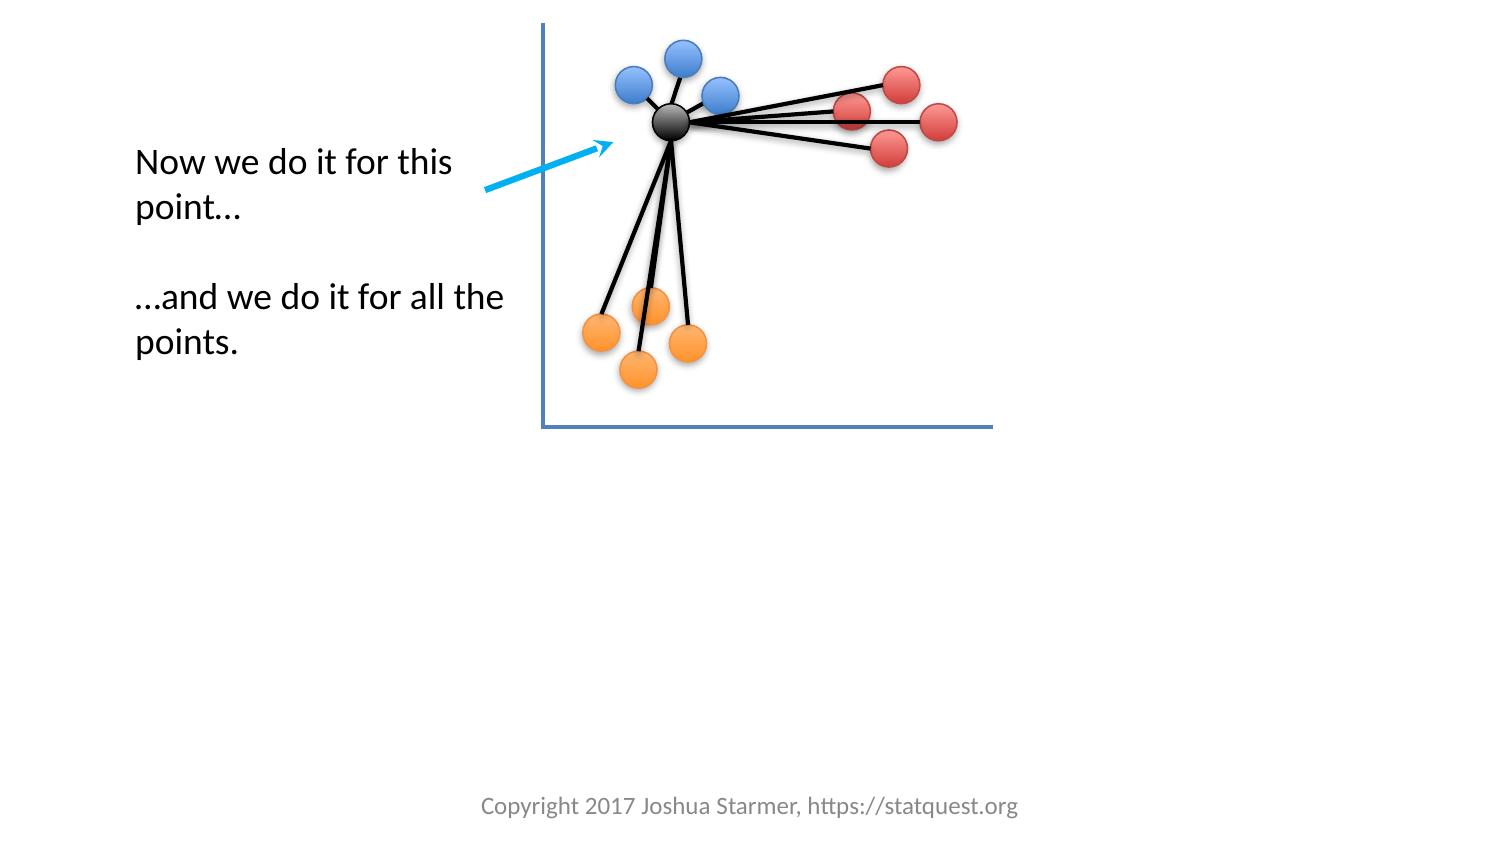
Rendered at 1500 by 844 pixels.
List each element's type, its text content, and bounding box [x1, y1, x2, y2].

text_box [646, 98, 659, 110]
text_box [484, 141, 614, 191]
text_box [601, 140, 638, 315]
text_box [638, 140, 672, 352]
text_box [689, 127, 871, 149]
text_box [650, 140, 670, 288]
footer Copyright 2017 Joshua Starmer, https://statquest.org [454, 782, 1046, 827]
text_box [582, 40, 958, 389]
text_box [689, 84, 884, 121]
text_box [670, 140, 689, 326]
text_box Now we do it for this point… …and we do it for all the points. [120, 129, 539, 370]
